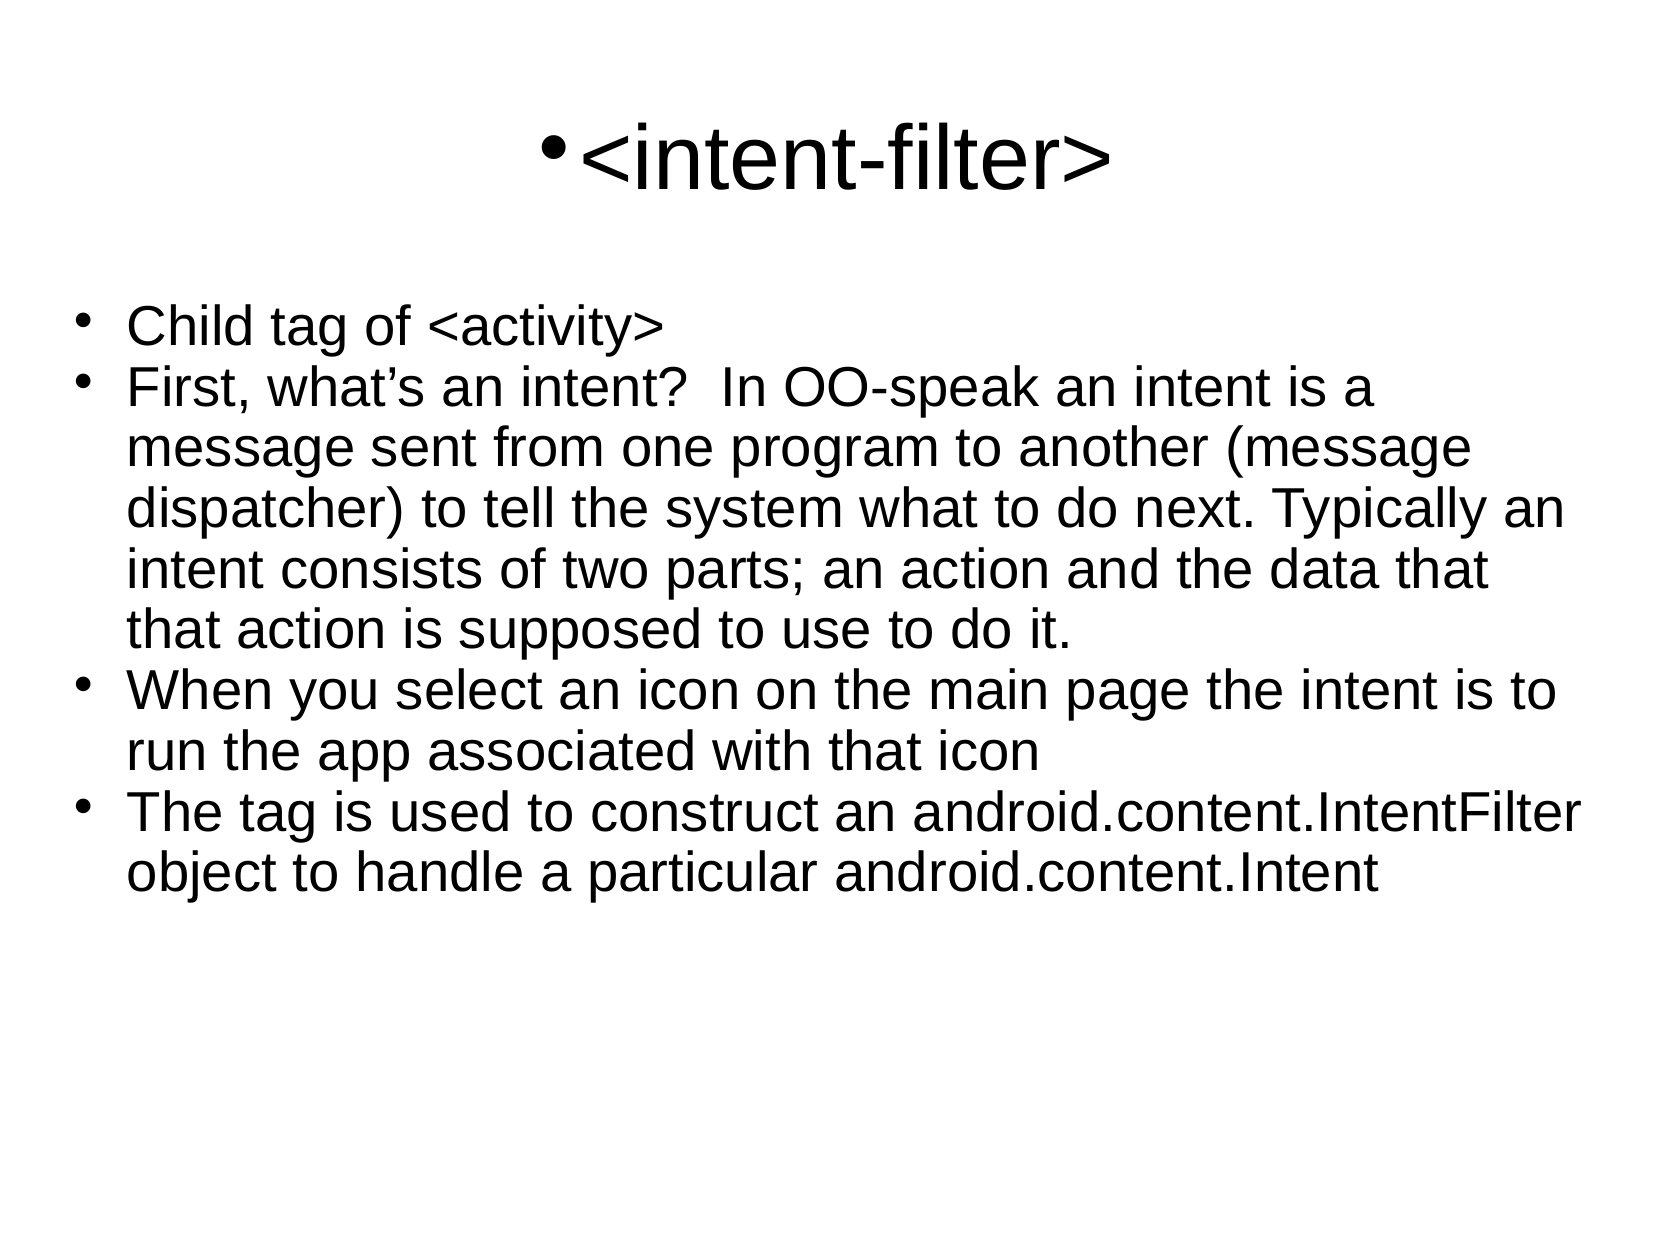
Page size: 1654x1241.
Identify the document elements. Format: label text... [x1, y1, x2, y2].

text_box Child tag of <activity> First, what’s an intent? In OO-speak an intent is a message sent from one program to another (message dispatcher) to tell the system what to do next. Typically an intent consists of two parts; an action and the data that that action is supposed to use to do it. When you select an icon on the main page the intent is to run the app associated with that icon The tag is used to construct an android.content.IntentFilter object to handle a particular android.content.Intent [41, 289, 1612, 1108]
text_box <intent-filter> [82, 49, 1571, 257]
